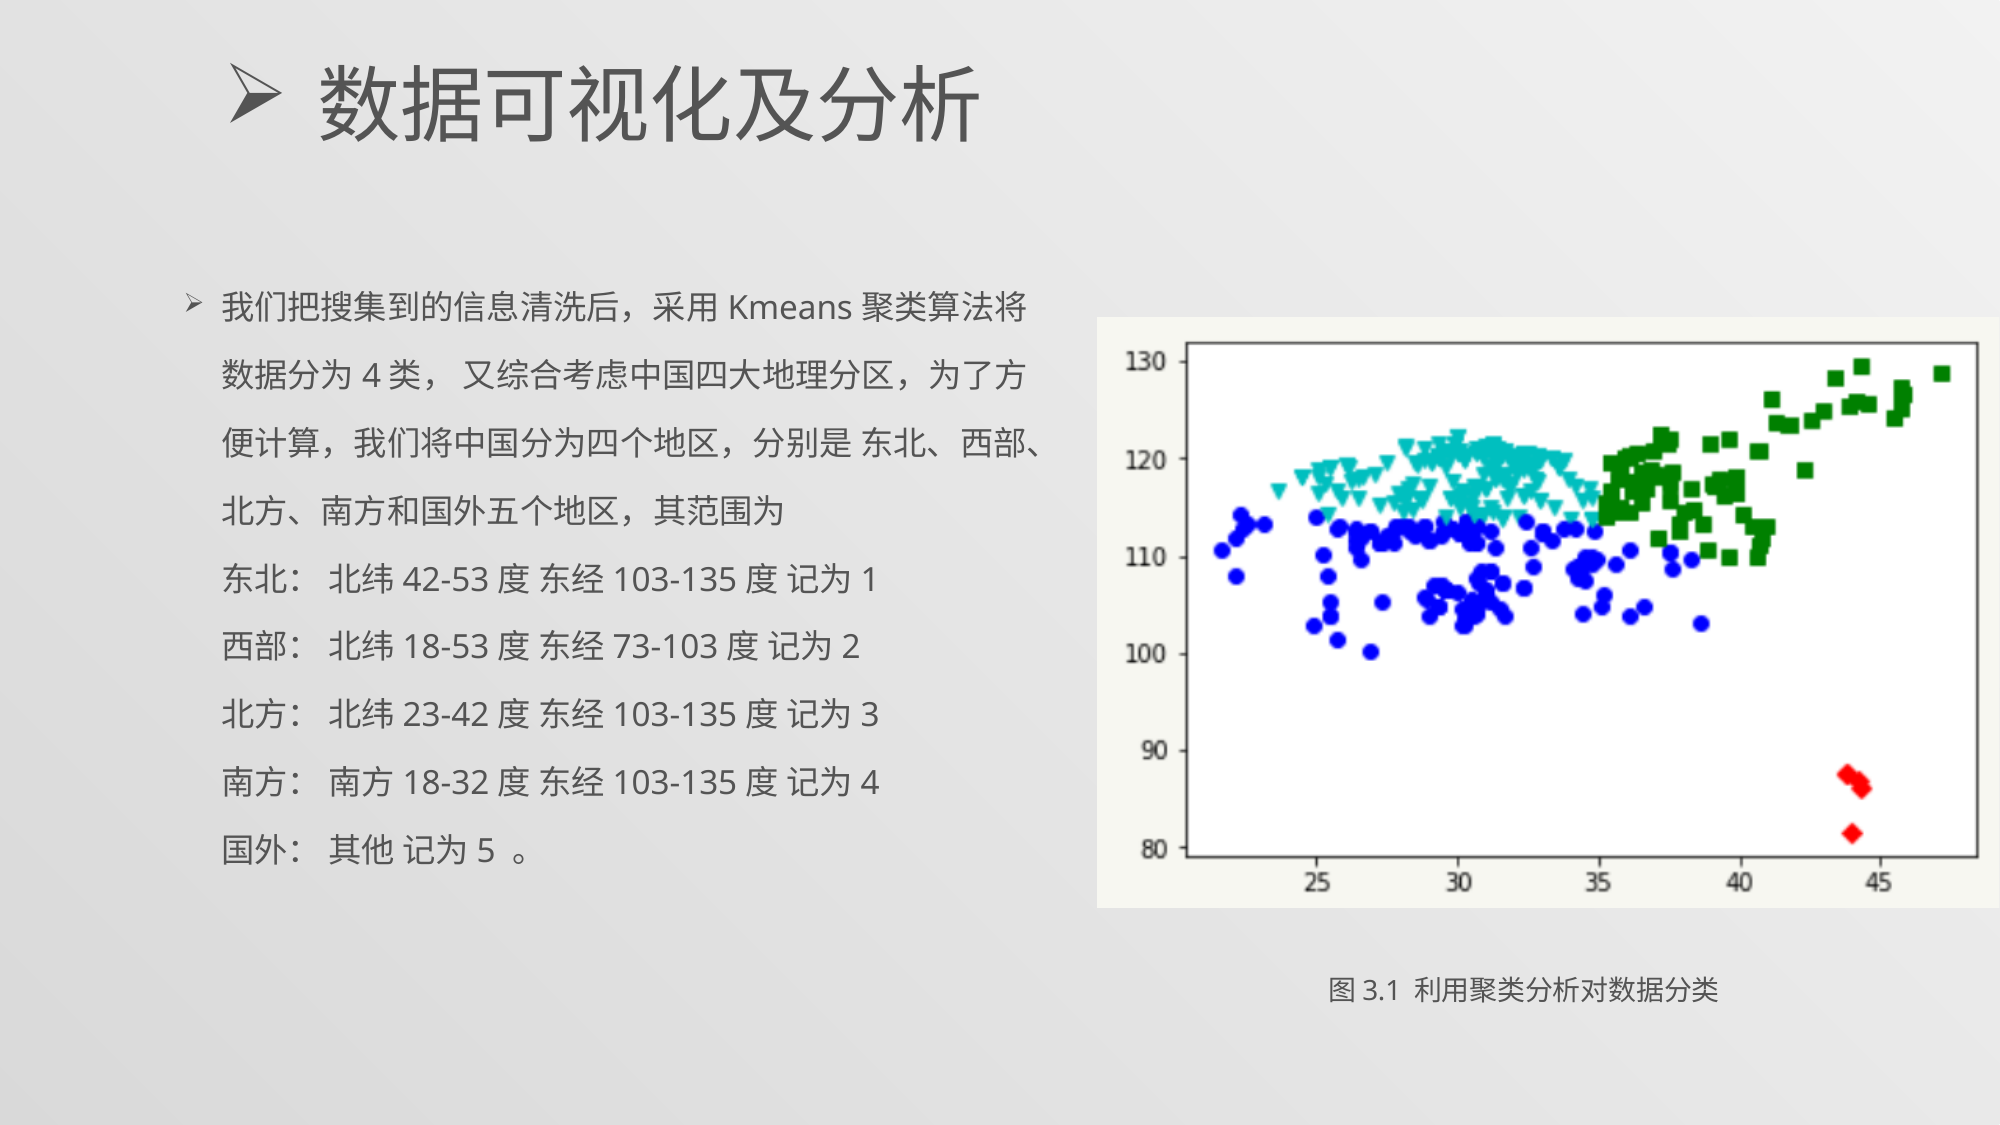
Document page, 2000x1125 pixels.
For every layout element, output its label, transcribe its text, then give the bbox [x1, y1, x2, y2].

list 我们把搜集到的信息清洗后，采用Kmeans聚类算法将数据分为4类， 又综合考虑中国四大地理分区，为了方便计算，我们将中国分为四个地区，分别是 东北、西部、北方、南方和国外五个地区，其范围为 东北： 北纬42-53度 东经103-135度 记为1 西部： 北纬18-53度 东经73-103度 记为2 北方： 北纬23-42度 东经103-135度 记为3 南方： 南方18-32度 东经103-135度 记为4 国外： 其他 记为5 。 [161, 250, 1053, 912]
picture [1097, 316, 2000, 909]
list 图3.1 利用聚类分析对数据分类 [1257, 917, 1751, 1019]
title 数据可视化及分析 [208, 33, 1809, 251]
